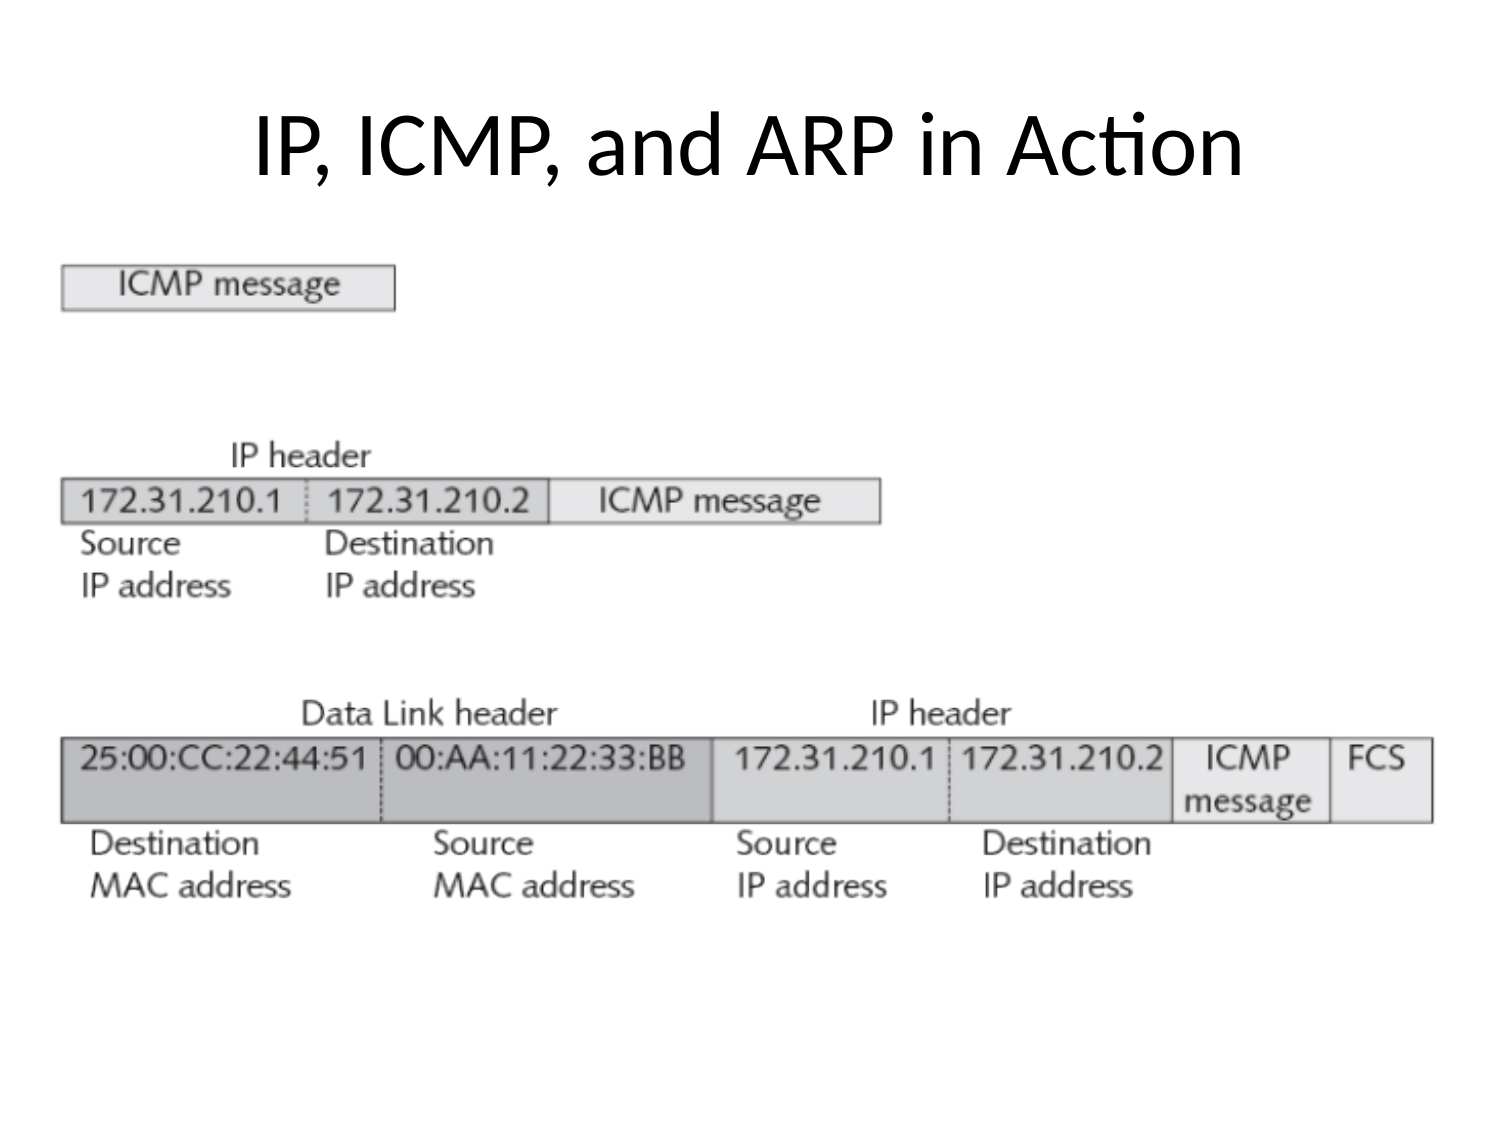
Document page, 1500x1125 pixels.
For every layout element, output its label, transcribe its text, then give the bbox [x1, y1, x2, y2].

picture [55, 259, 1438, 938]
title IP, ICMP, and ARP in Action [75, 45, 1425, 233]
